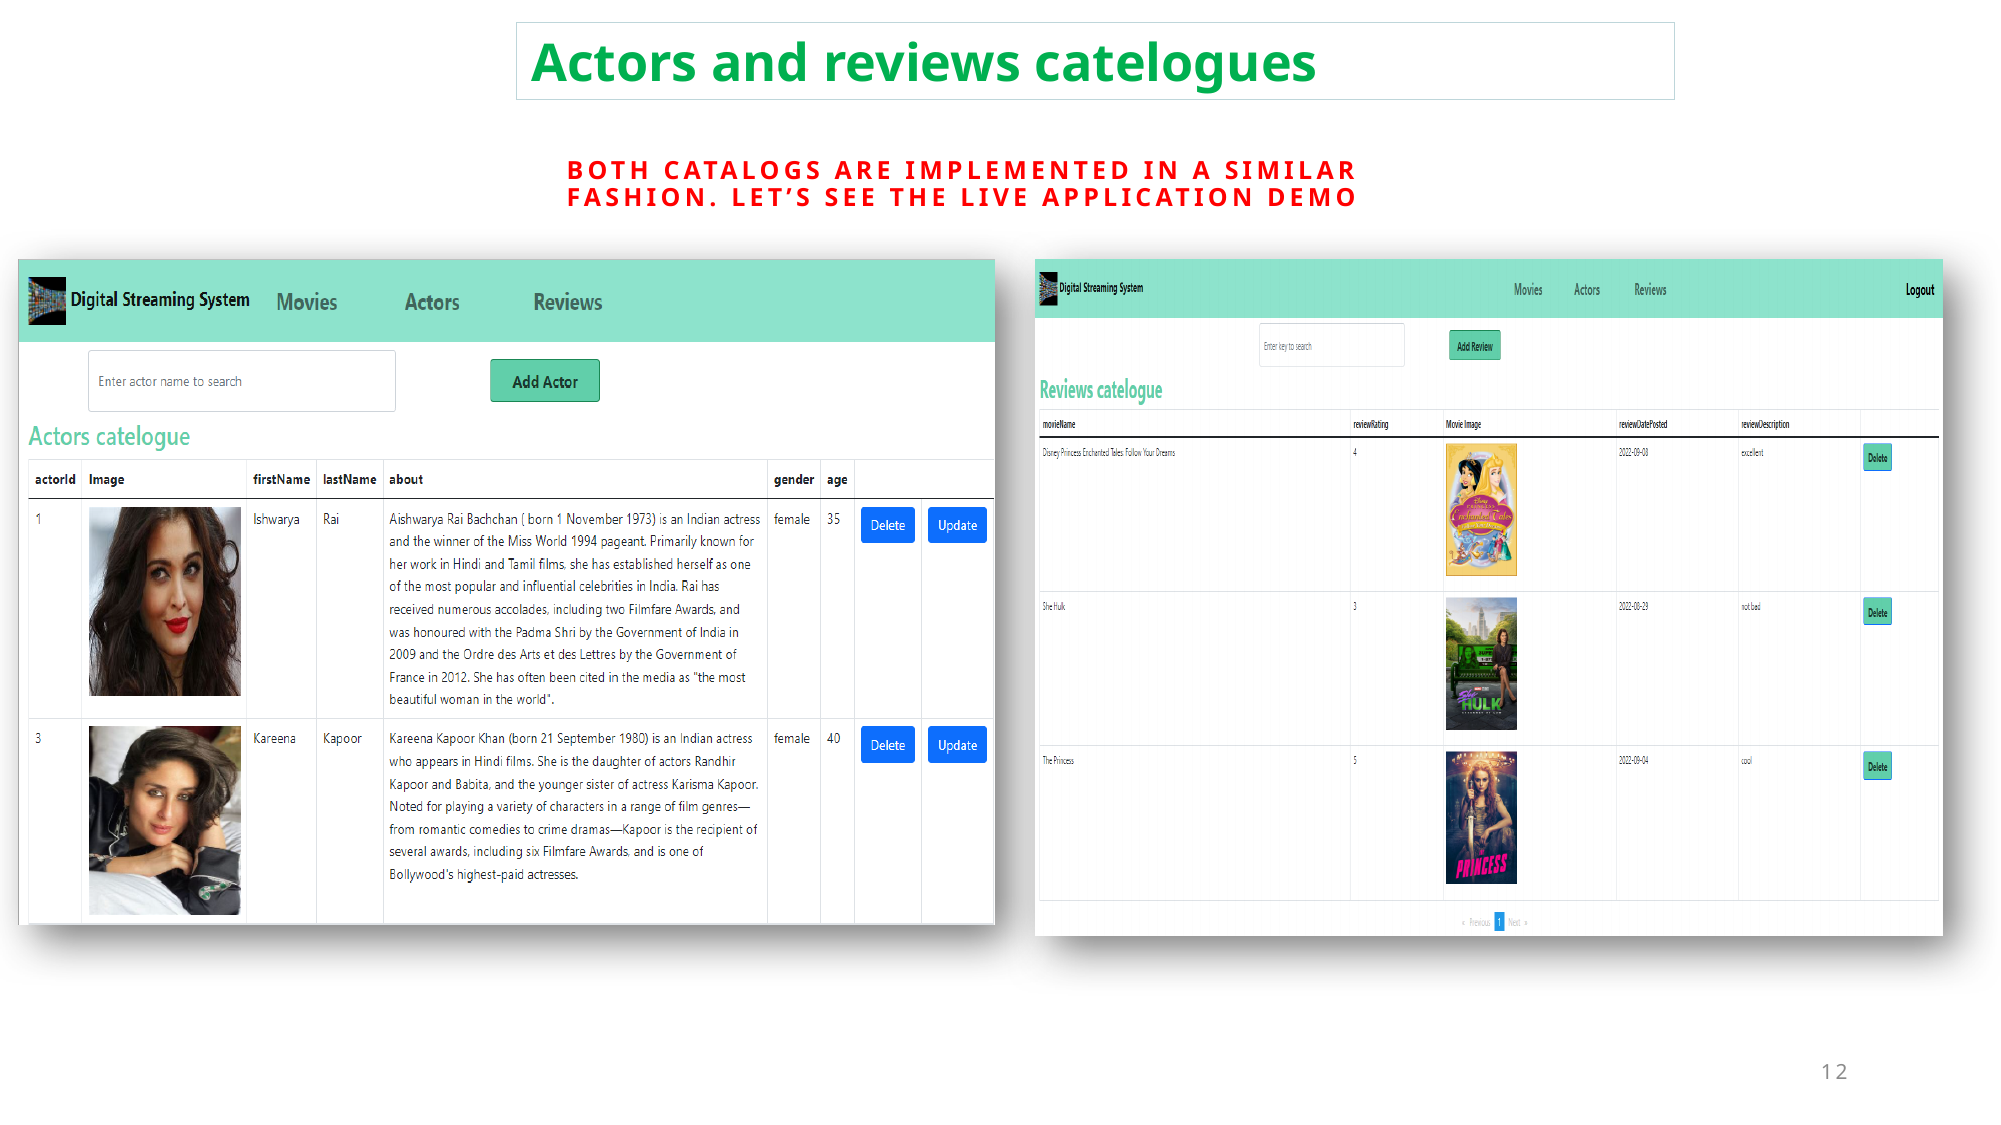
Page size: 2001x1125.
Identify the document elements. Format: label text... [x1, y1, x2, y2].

picture [1035, 259, 1943, 936]
picture [18, 259, 995, 925]
title Both catalogs are implemented in a similar fashion. Let’s see the live application demo [551, 140, 1413, 220]
text_box Actors and reviews catelogues [516, 22, 1675, 100]
slide_number 12 [1412, 1042, 1863, 1103]
